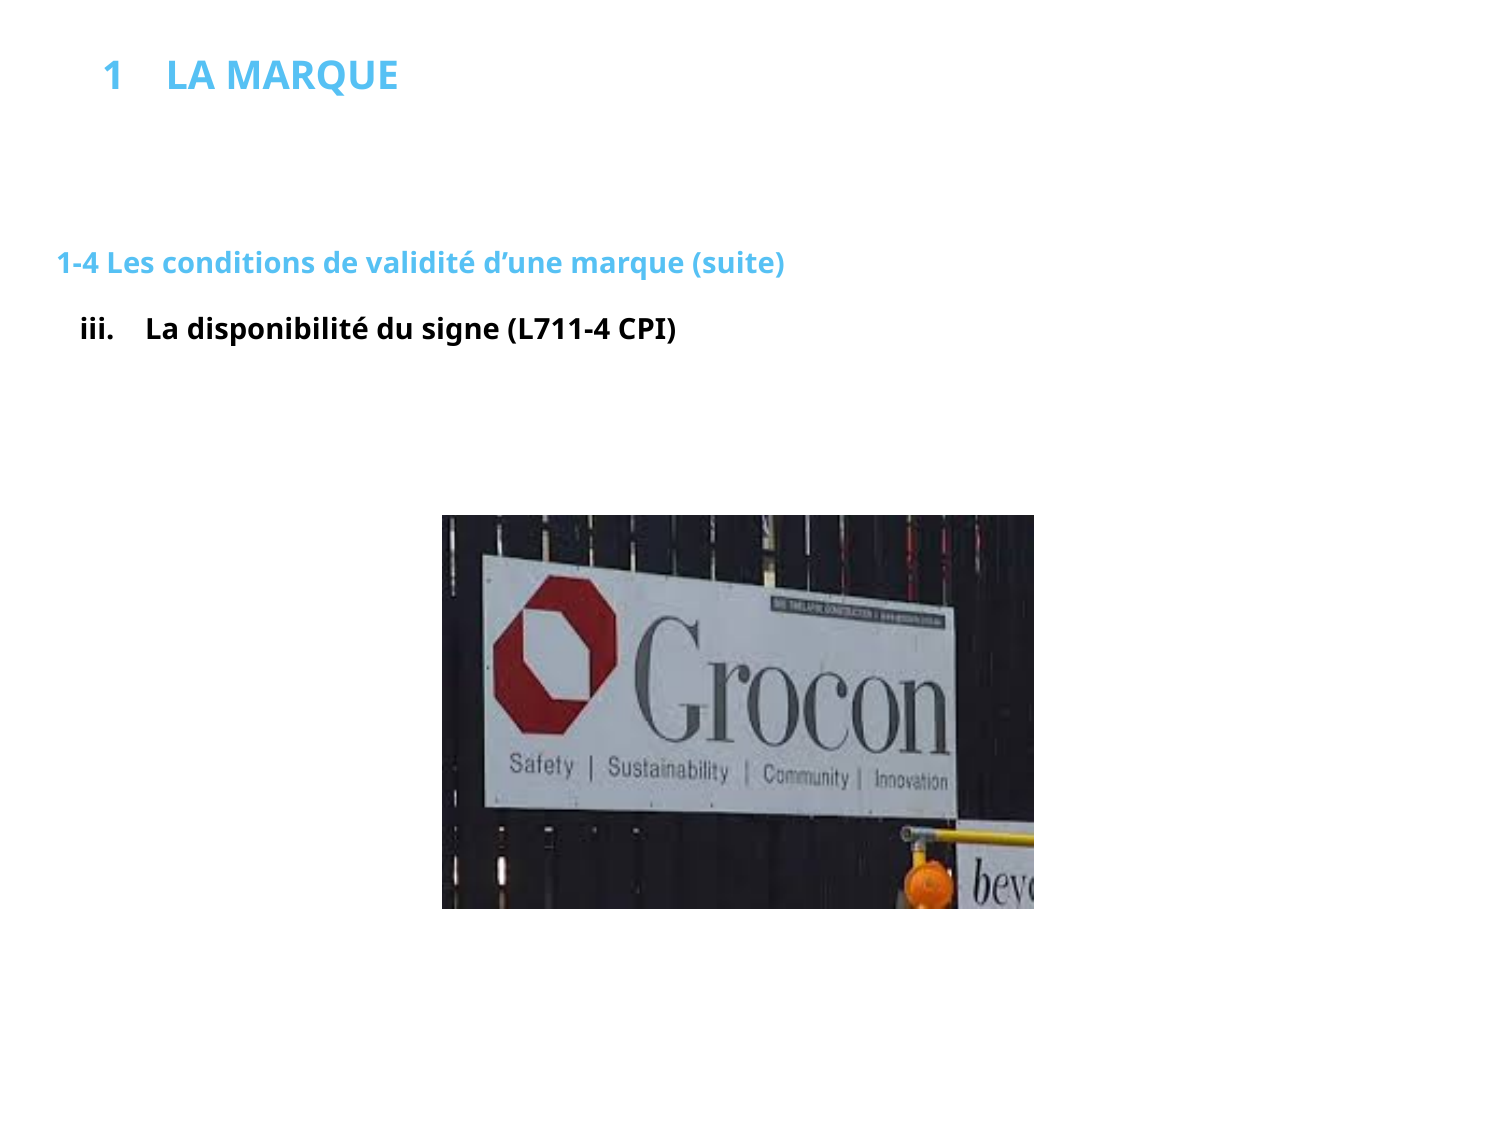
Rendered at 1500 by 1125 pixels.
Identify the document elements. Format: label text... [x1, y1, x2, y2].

text_box 1-4 Les conditions de validité d’une marque (suite) [41, 243, 1435, 287]
text_box La disponibilité du signe (L711-4 CPI) [64, 302, 1483, 597]
picture [442, 514, 1034, 909]
text_box 1 LA MARQUE [56, 42, 1329, 105]
